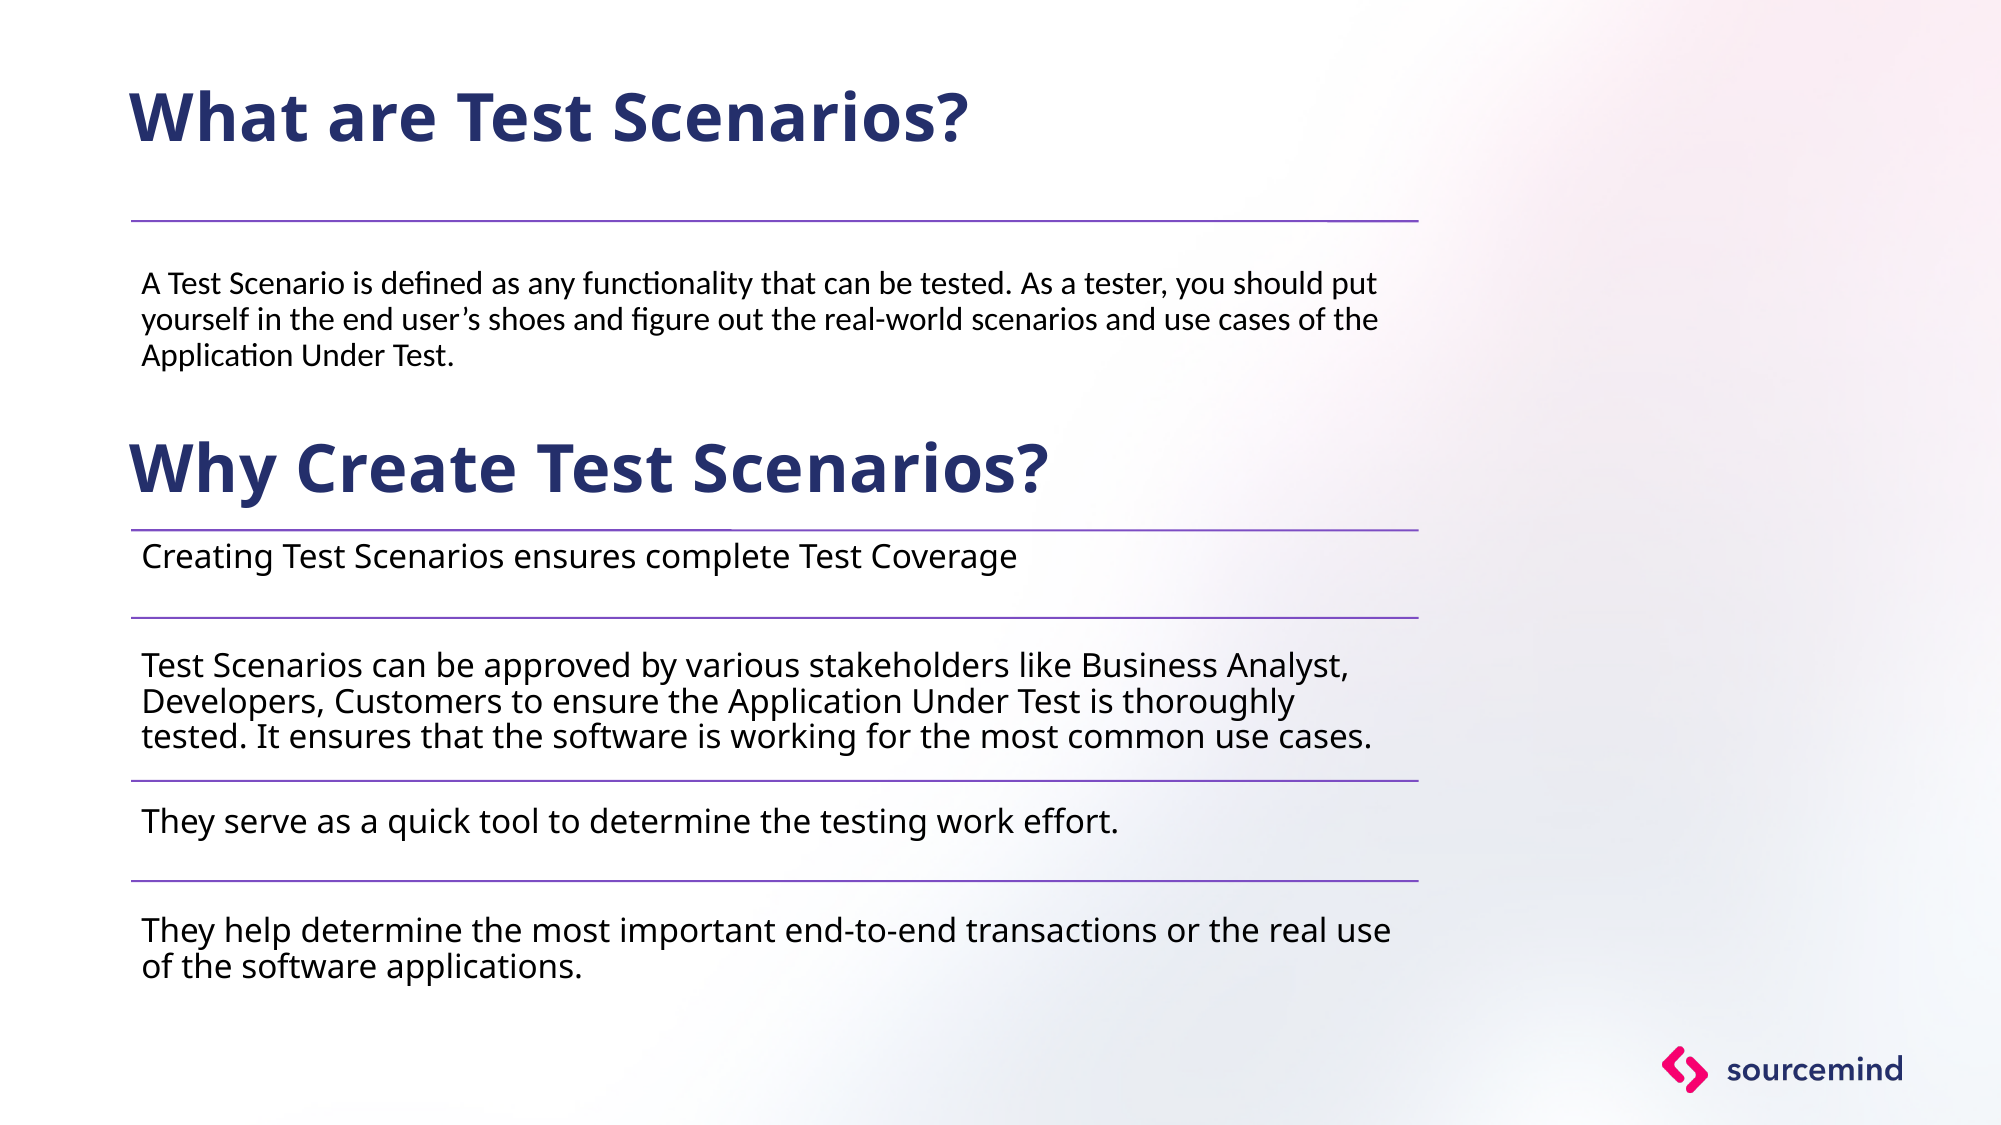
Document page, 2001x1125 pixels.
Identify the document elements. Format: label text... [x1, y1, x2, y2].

picture [1661, 1045, 1902, 1094]
text_box Why Create Test Scenarios? [114, 417, 1869, 643]
title What are Test Scenarios? [114, 67, 1869, 293]
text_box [131, 177, 1419, 452]
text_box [131, 530, 1419, 1094]
